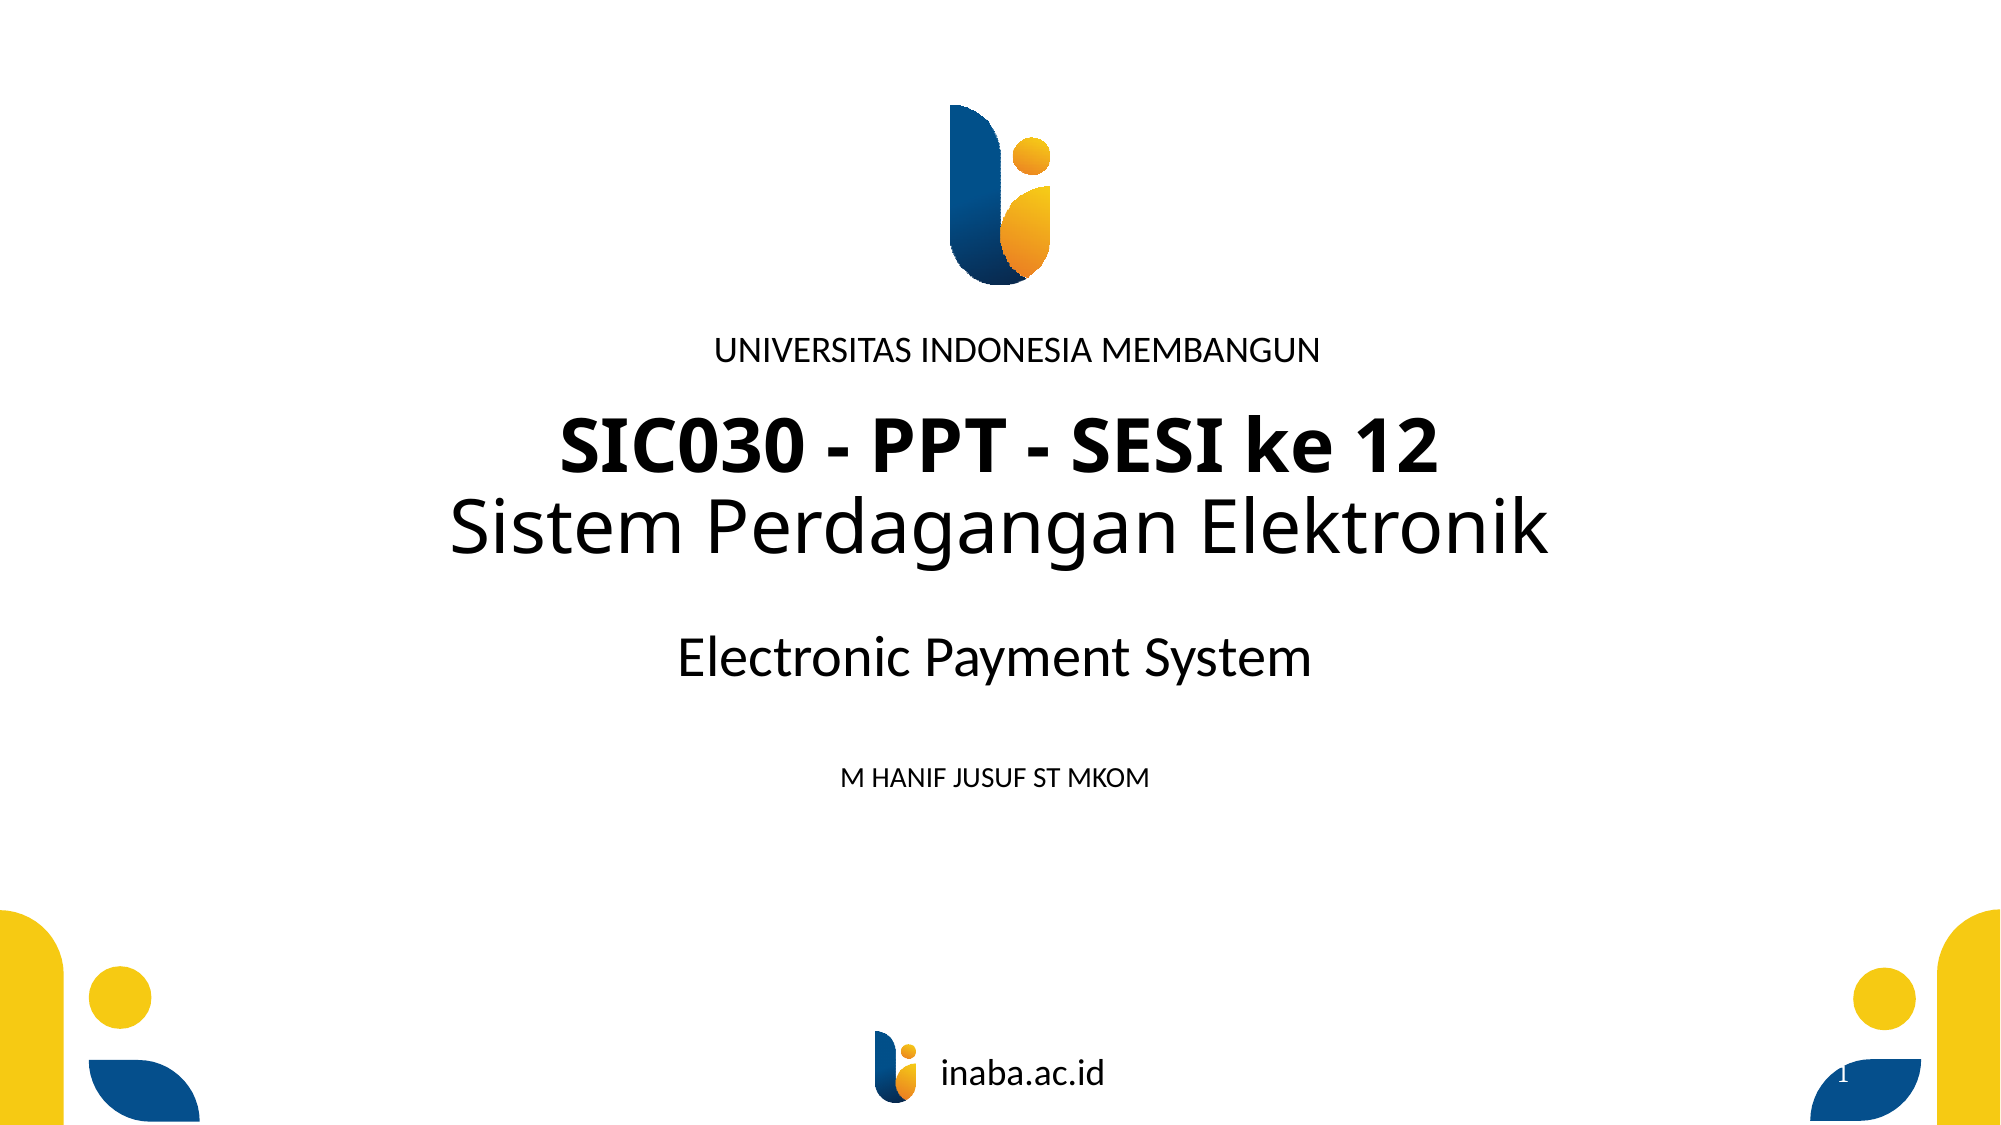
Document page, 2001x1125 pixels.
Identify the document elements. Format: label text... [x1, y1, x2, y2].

slide_number 1 [1412, 1042, 1863, 1103]
subtitle Electronic Payment System M HANIF JUSUF ST MKOM [432, 618, 1558, 918]
title SIC030 - PPT - SESI ke 12 Sistem Perdagangan Elektronik [249, 436, 1750, 577]
picture [875, 1031, 916, 1103]
picture [950, 105, 1050, 285]
